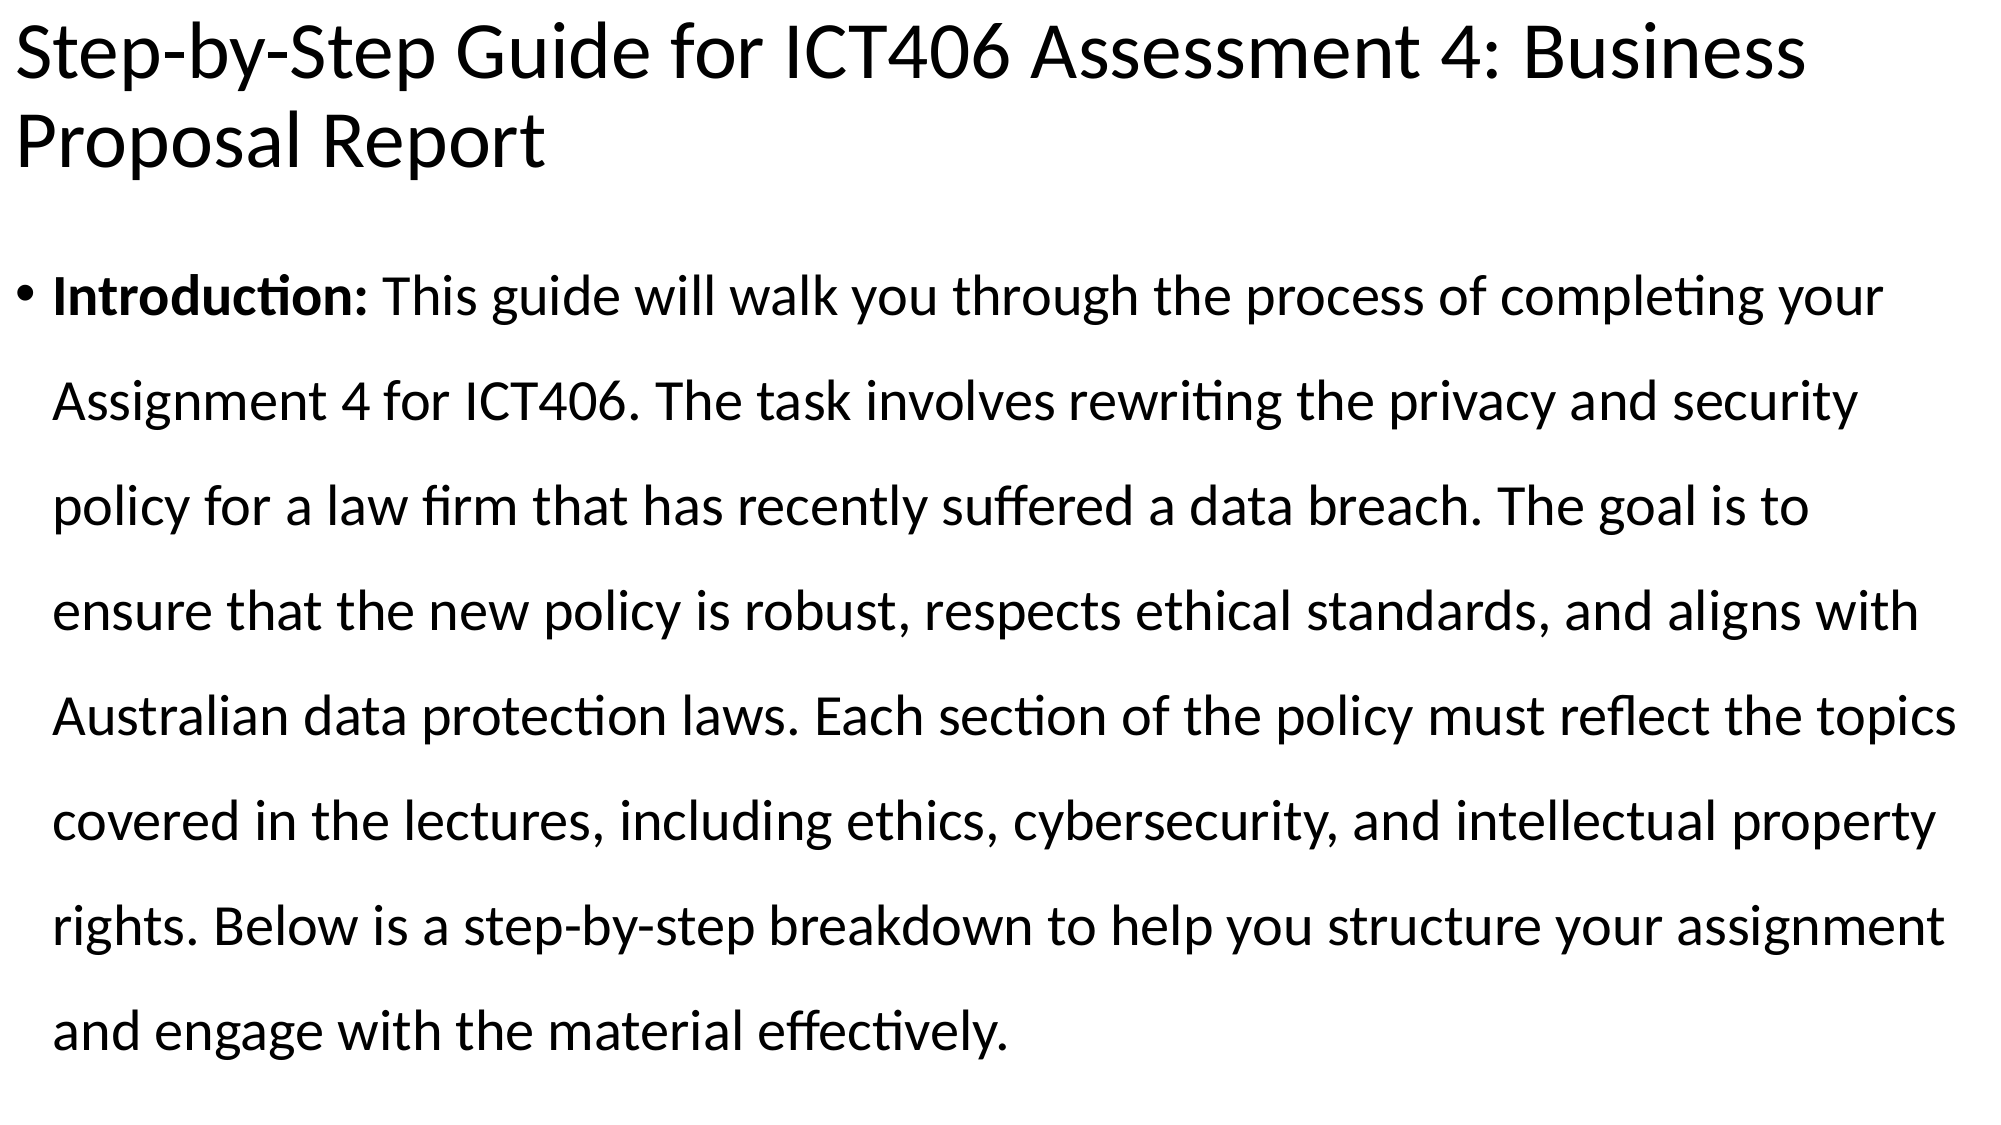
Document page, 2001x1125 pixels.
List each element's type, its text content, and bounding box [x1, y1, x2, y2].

list Introduction: This guide will walk you through the process of completing your Assignment 4 for ICT406. The task involves rewriting the privacy and security policy for a law firm that has recently suffered a data breach. The goal is to ensure that the new policy is robust, respects ethical standards, and aligns with Australian data protection laws. Each section of the policy must reflect the topics covered in the lectures, including ethics, cybersecurity, and intellectual property rights. Below is a step-by-step breakdown to help you structure your assignment and engage with the material effectively. [0, 214, 2000, 1080]
title Step-by-Step Guide for ICT406 Assessment 4: Business Proposal Report [0, 0, 2000, 194]
